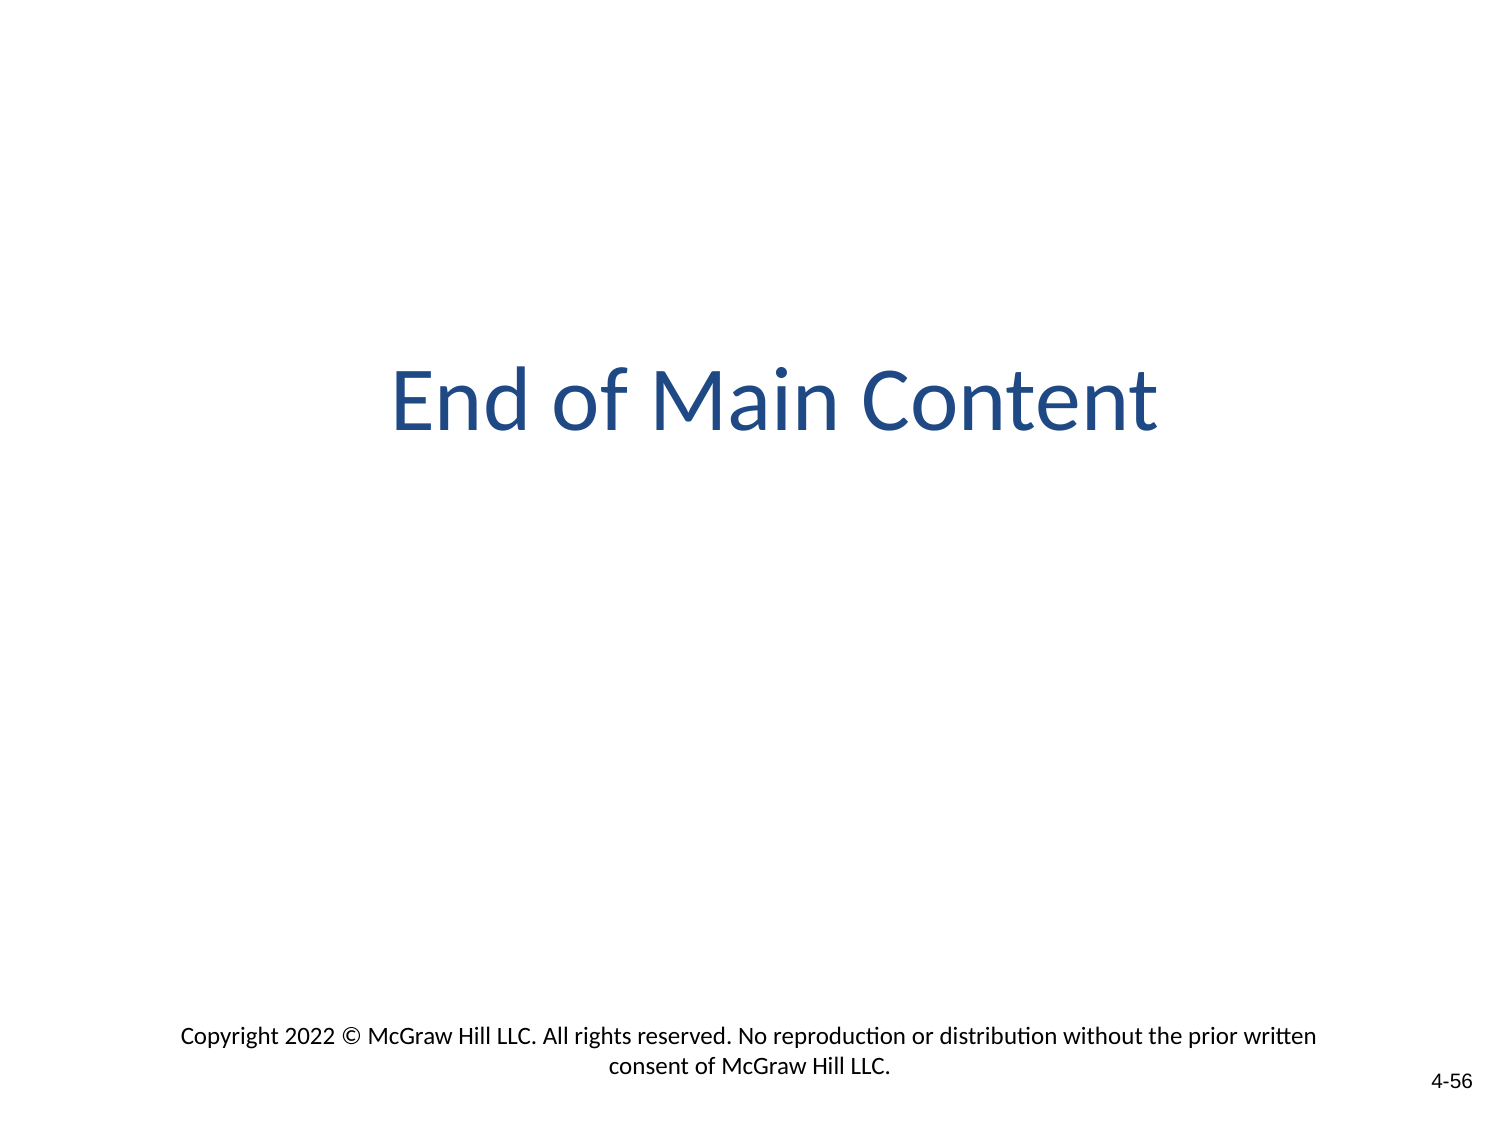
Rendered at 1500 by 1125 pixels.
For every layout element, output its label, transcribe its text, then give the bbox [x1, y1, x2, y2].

list Copyright 2022 © McGraw Hill LLC. All rights reserved. No reproduction or distribution without the prior written consent of McGraw Hill LLC. [125, 1012, 1376, 1100]
title End of Main Content [150, 249, 1401, 538]
